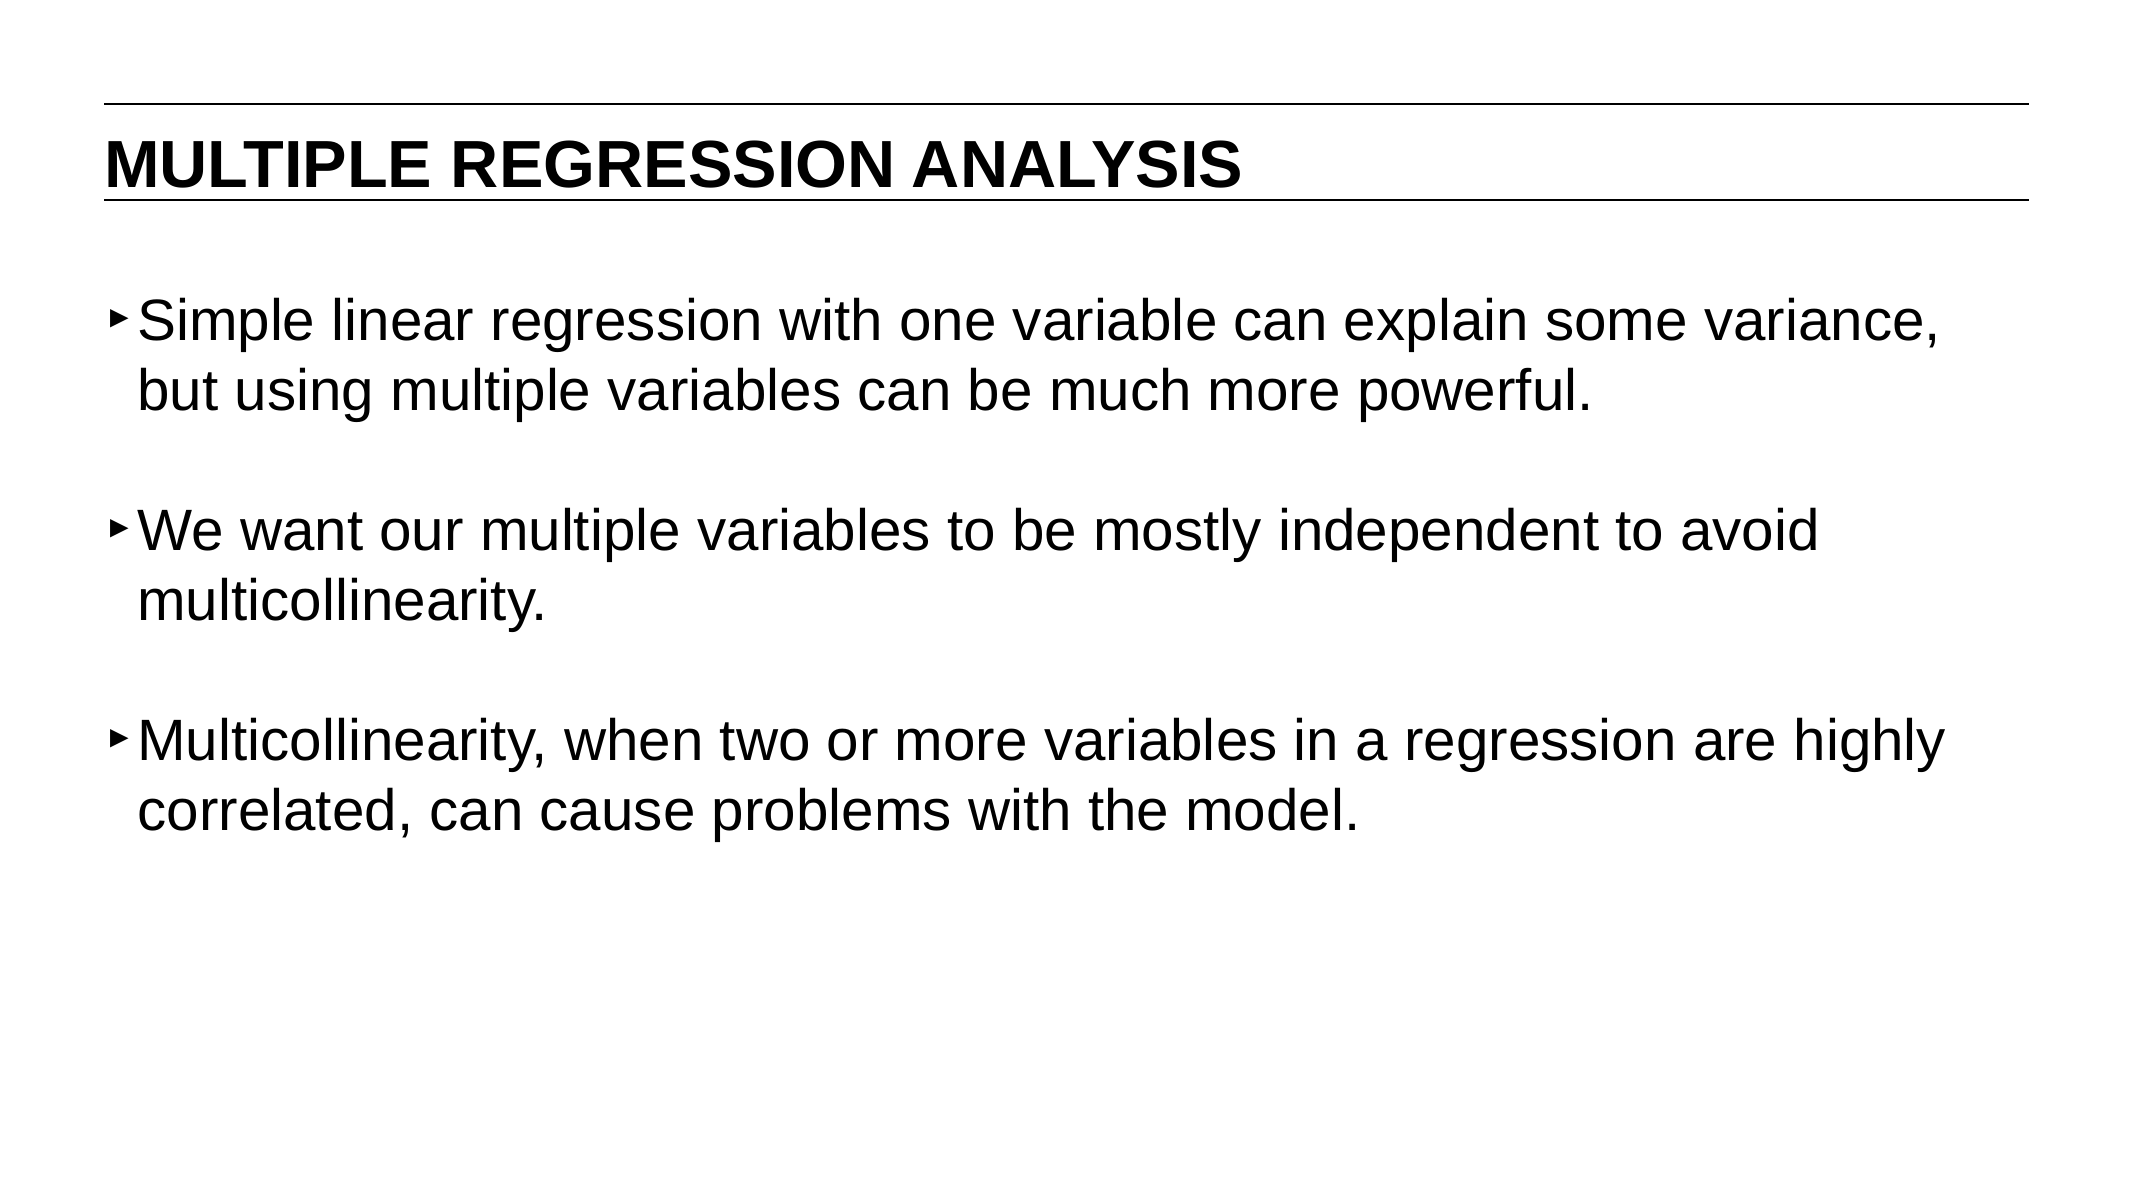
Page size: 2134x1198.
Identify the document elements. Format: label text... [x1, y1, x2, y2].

list Simple linear regression with one variable can explain some variance, but using multiple variables can be much more powerful. We want our multiple variables to be mostly independent to avoid multicollinearity. Multicollinearity, when two or more variables in a regression are highly correlated, can cause problems with the model. [104, 212, 2030, 837]
text_box MULTIPLE REGRESSION ANALYSIS [104, 120, 1560, 192]
